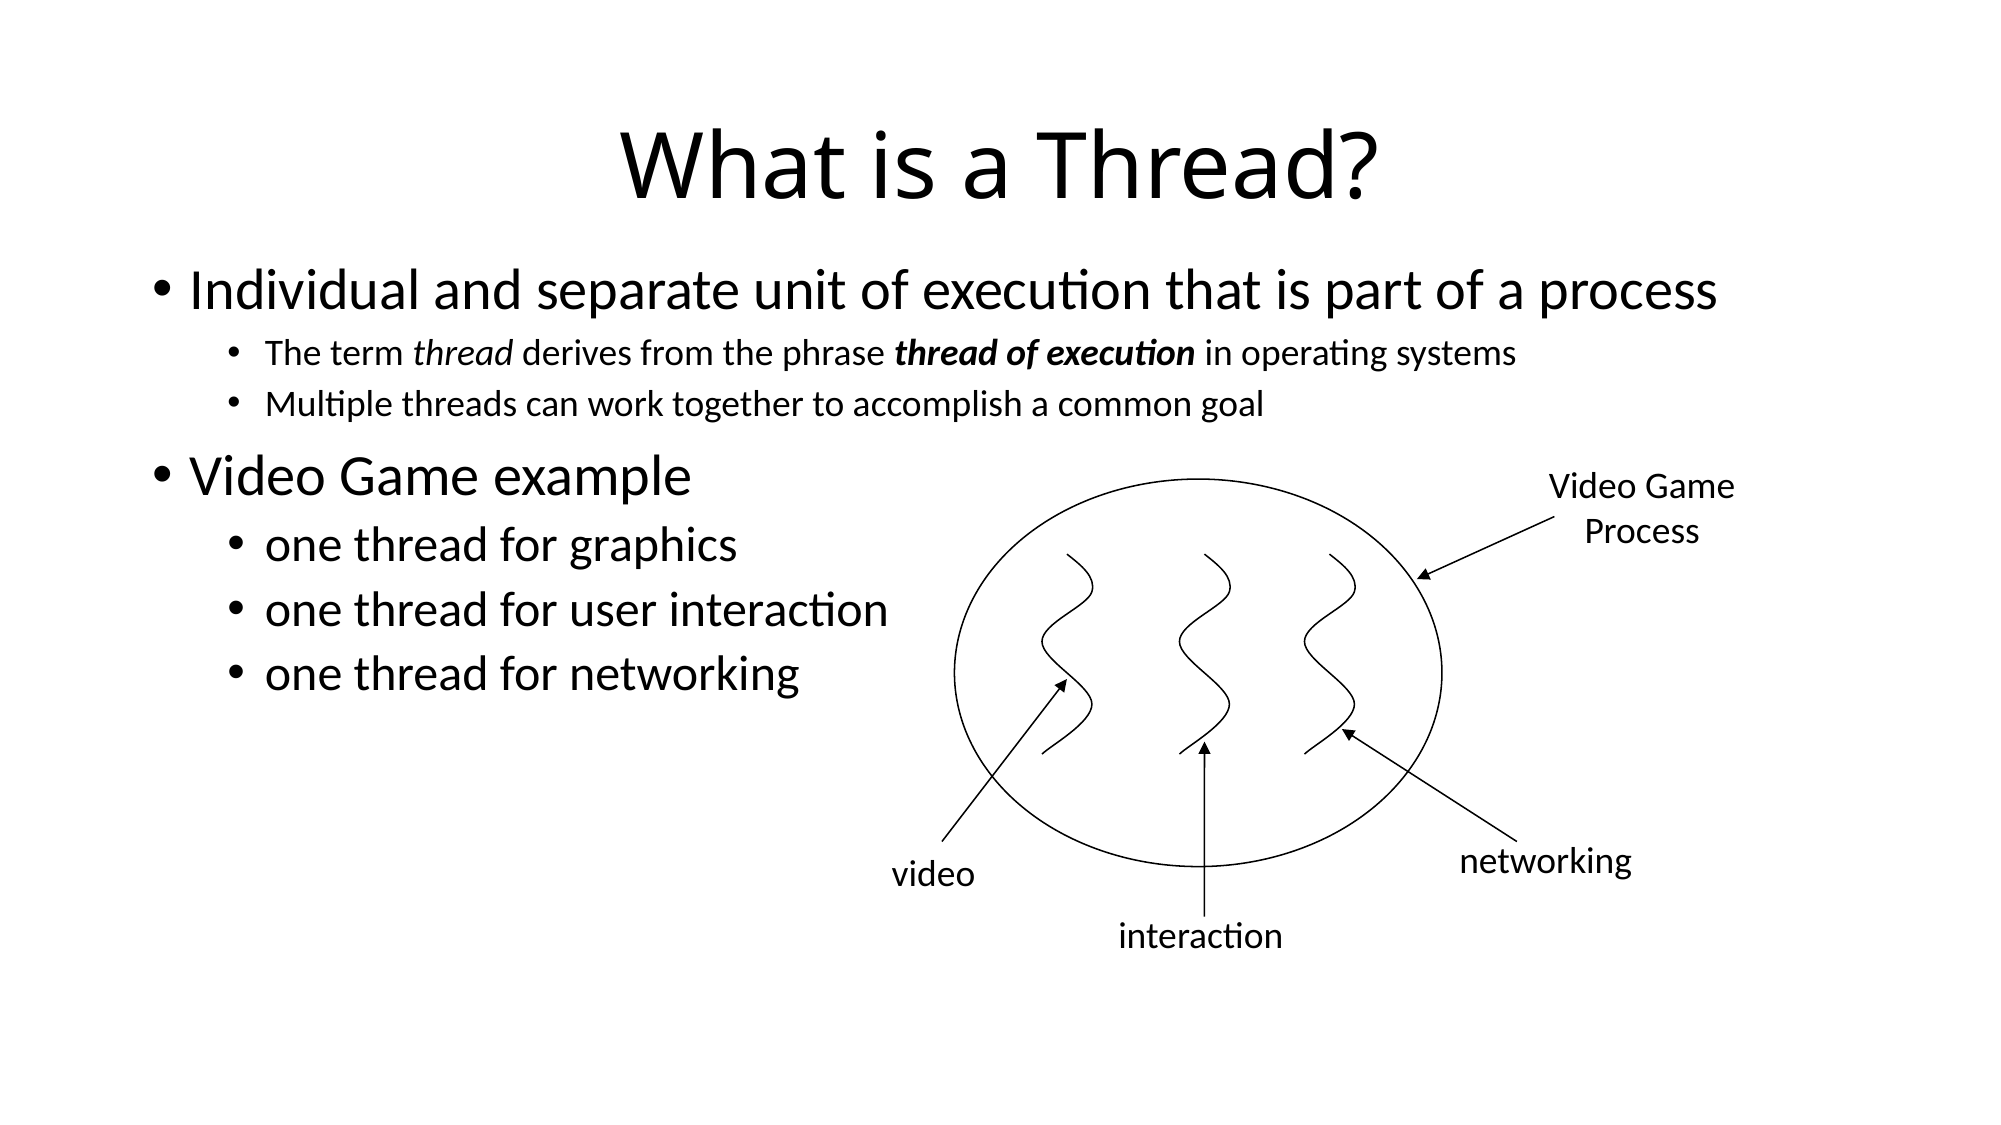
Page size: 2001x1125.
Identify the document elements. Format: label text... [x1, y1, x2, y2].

text_box interaction [1103, 904, 1299, 964]
text_box [954, 479, 1442, 867]
text_box [1041, 554, 1093, 755]
title What is a Thread? [137, 59, 1863, 252]
text_box networking [1444, 829, 1648, 889]
text_box [1304, 554, 1356, 755]
text_box [1198, 741, 1211, 917]
text_box [1416, 516, 1555, 580]
text_box Video Game Process [1533, 453, 1751, 559]
text_box [1179, 554, 1231, 755]
text_box [941, 679, 1067, 842]
text_box [1341, 729, 1517, 842]
list Individual and separate unit of execution that is part of a process The term thread derives from the phrase thread of execution in operating systems Multiple threads can work together to accomplish a common goal Video Game example one thread for graphics one thread for user interaction one thread for networking [137, 252, 1863, 1014]
text_box video [876, 841, 991, 902]
